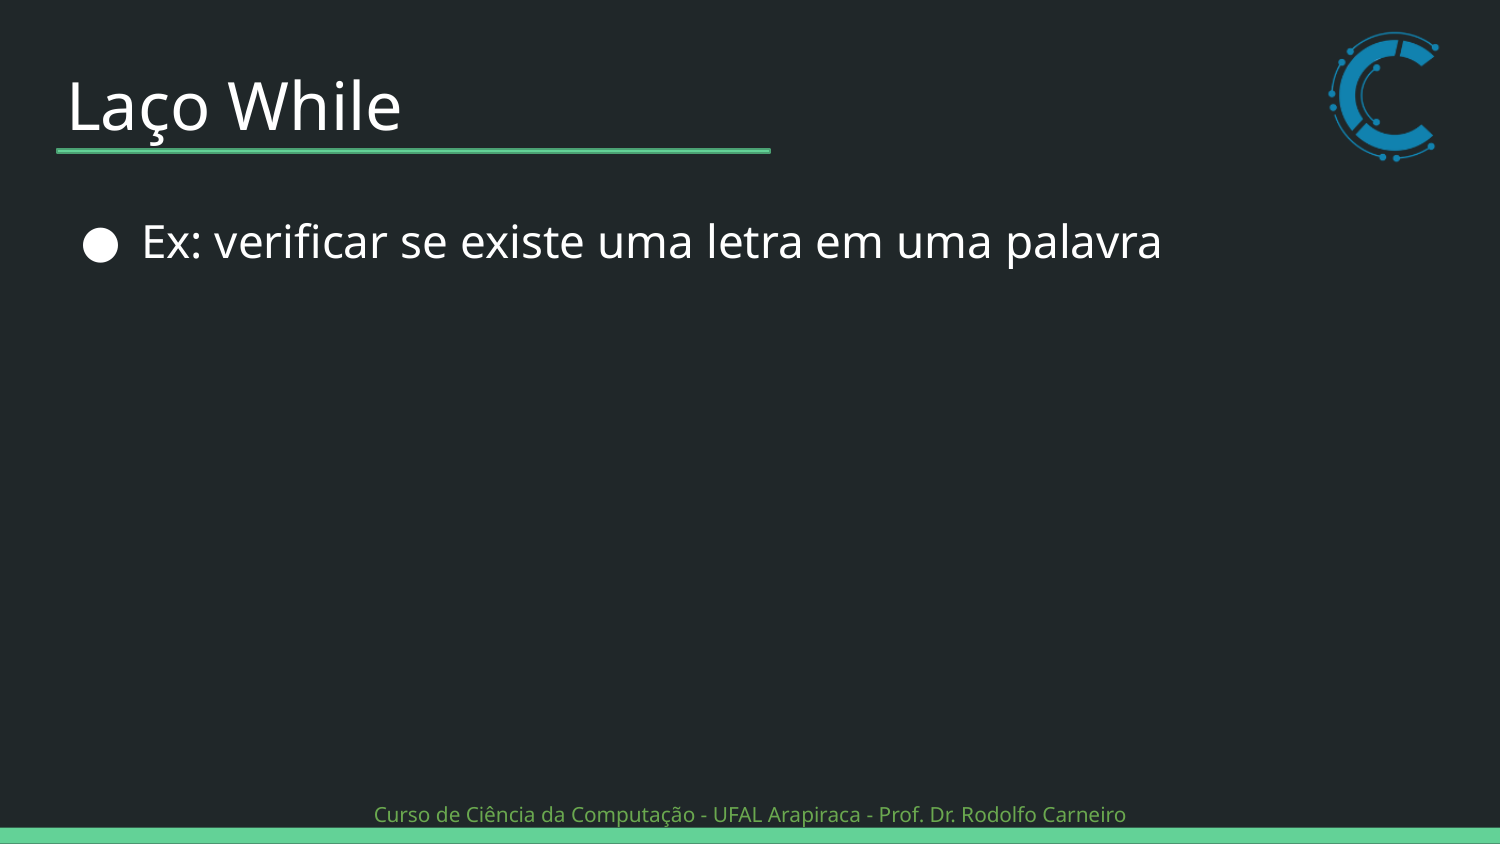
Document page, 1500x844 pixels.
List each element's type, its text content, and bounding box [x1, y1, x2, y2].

list Ex: verificar se existe uma letra em uma palavra [51, 189, 1449, 750]
text_box [57, 148, 770, 154]
picture [1319, 25, 1450, 170]
text_box Curso de Ciência da Computação - UFAL Arapiraca - Prof. Dr. Rodolfo Carneiro [0, 789, 1500, 840]
title Laço While [51, 37, 1314, 147]
